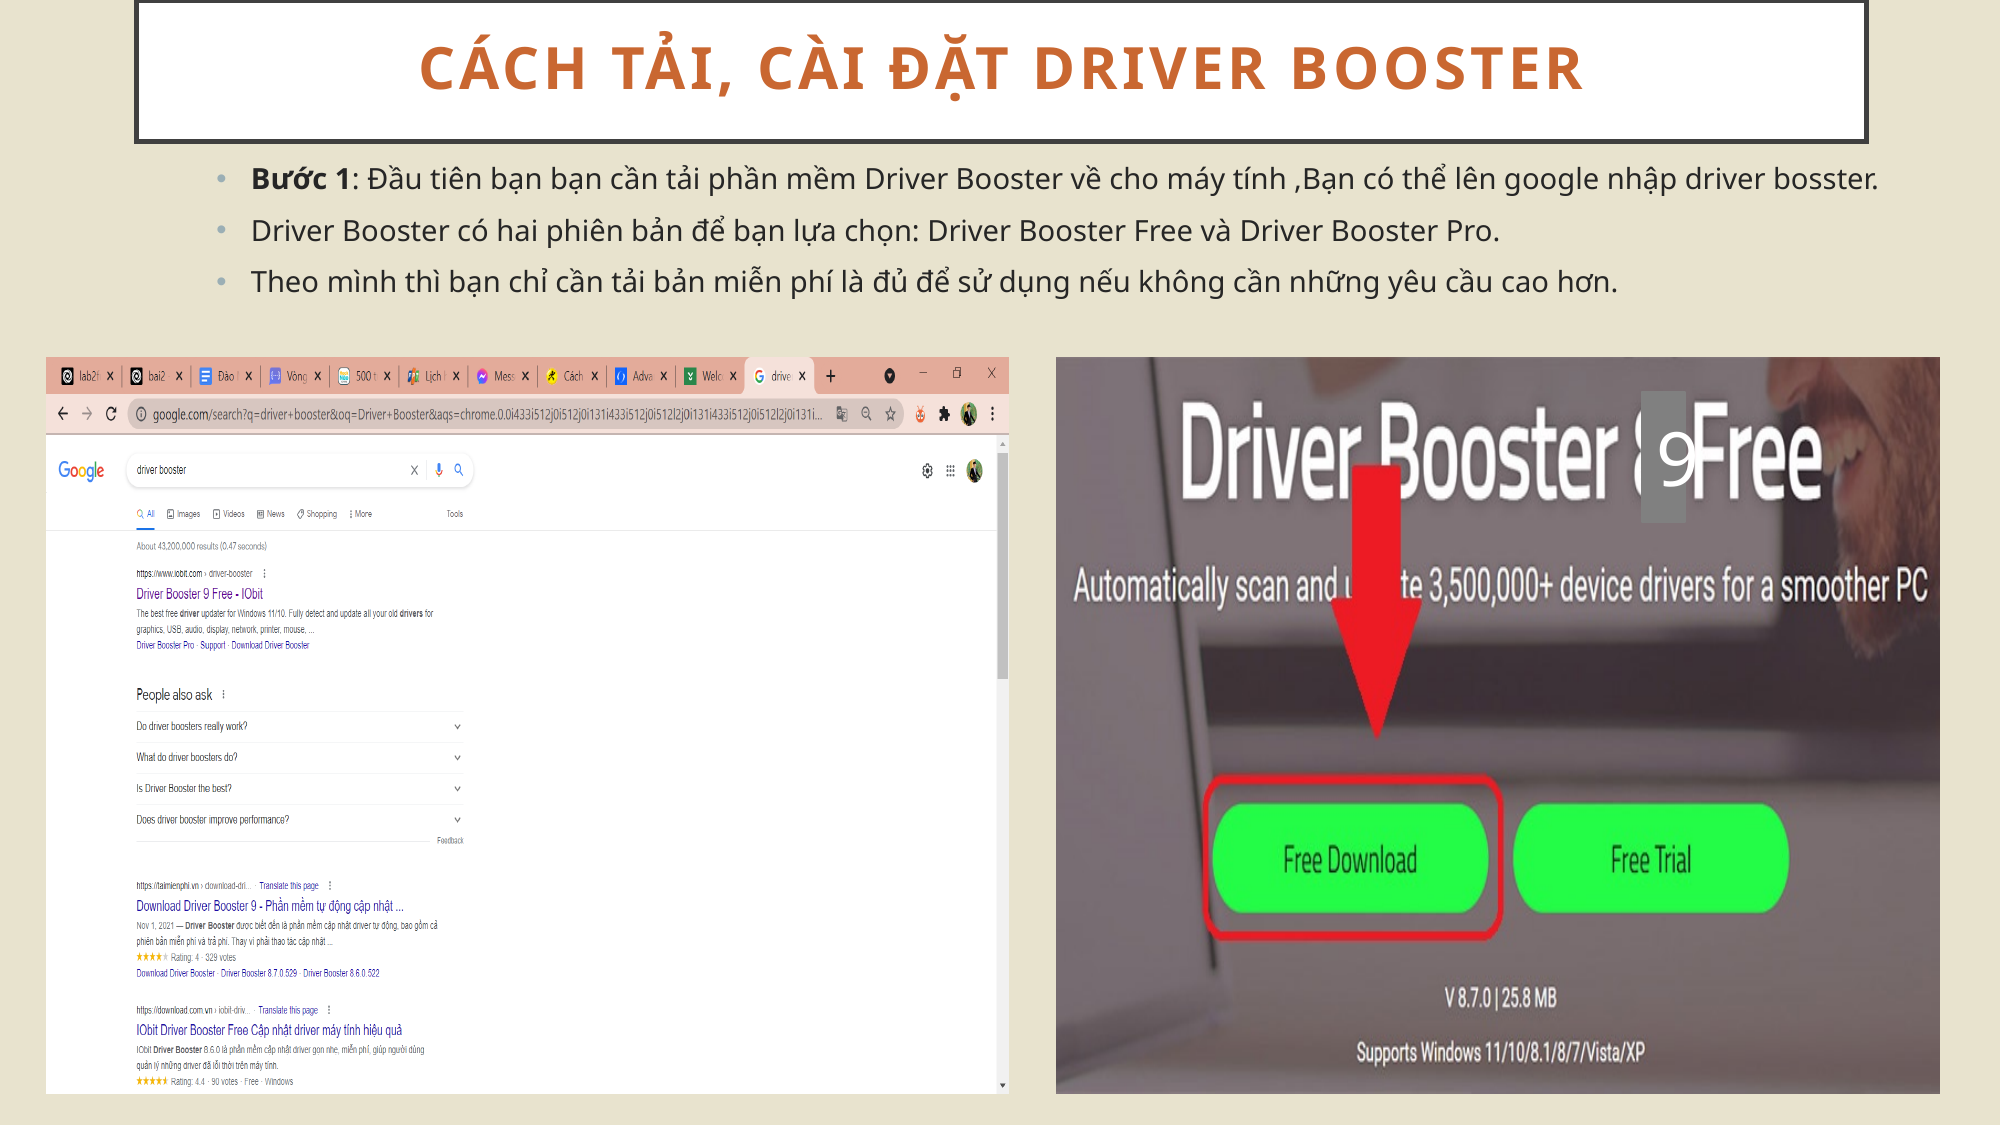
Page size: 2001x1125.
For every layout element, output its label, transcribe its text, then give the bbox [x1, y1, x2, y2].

list Bước 1: Đầu tiên bạn bạn cần tải phần mềm Driver Booster về cho máy tính ,Bạn có thể lên google nhập driver bosster. Driver Booster có hai phiên bản để bạn lựa chọn: Driver Booster Free và Driver Booster Pro. Theo mình thì bạn chỉ cần tải bản miễn phí là đủ để sử dụng nếu không cần những yêu cầu cao hơn. [201, 153, 1908, 333]
picture [46, 357, 1009, 1094]
picture [1056, 357, 1940, 1094]
title Cách tải, cài đặt Driver Booster [134, 0, 1869, 144]
